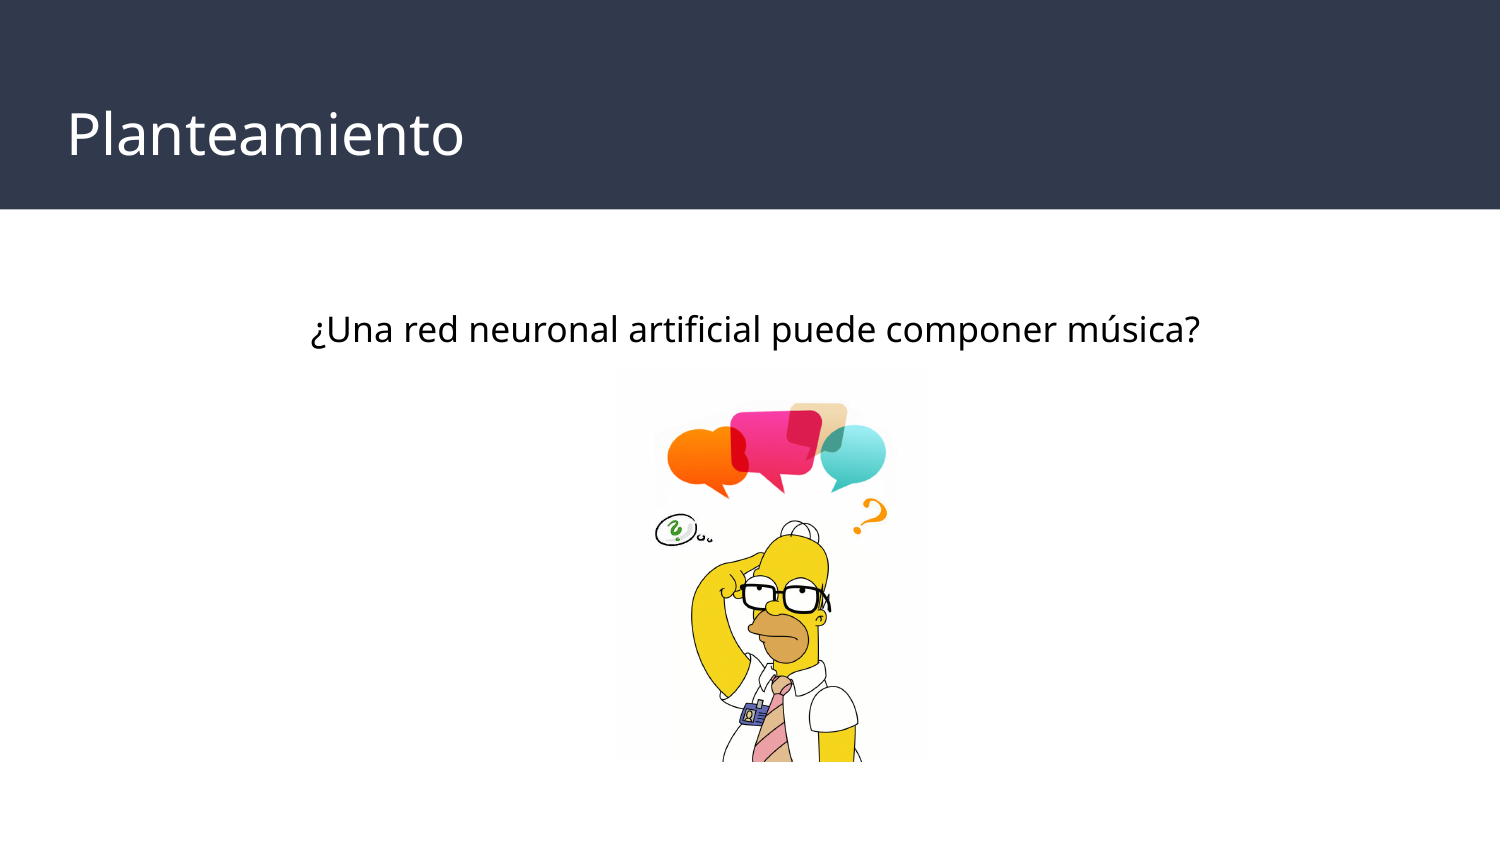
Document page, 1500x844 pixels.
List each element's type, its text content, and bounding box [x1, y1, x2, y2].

title Planteamiento [51, 82, 1449, 185]
text_box ¿Una red neuronal artificial puede componer música? [37, 249, 1474, 798]
picture [614, 367, 929, 762]
